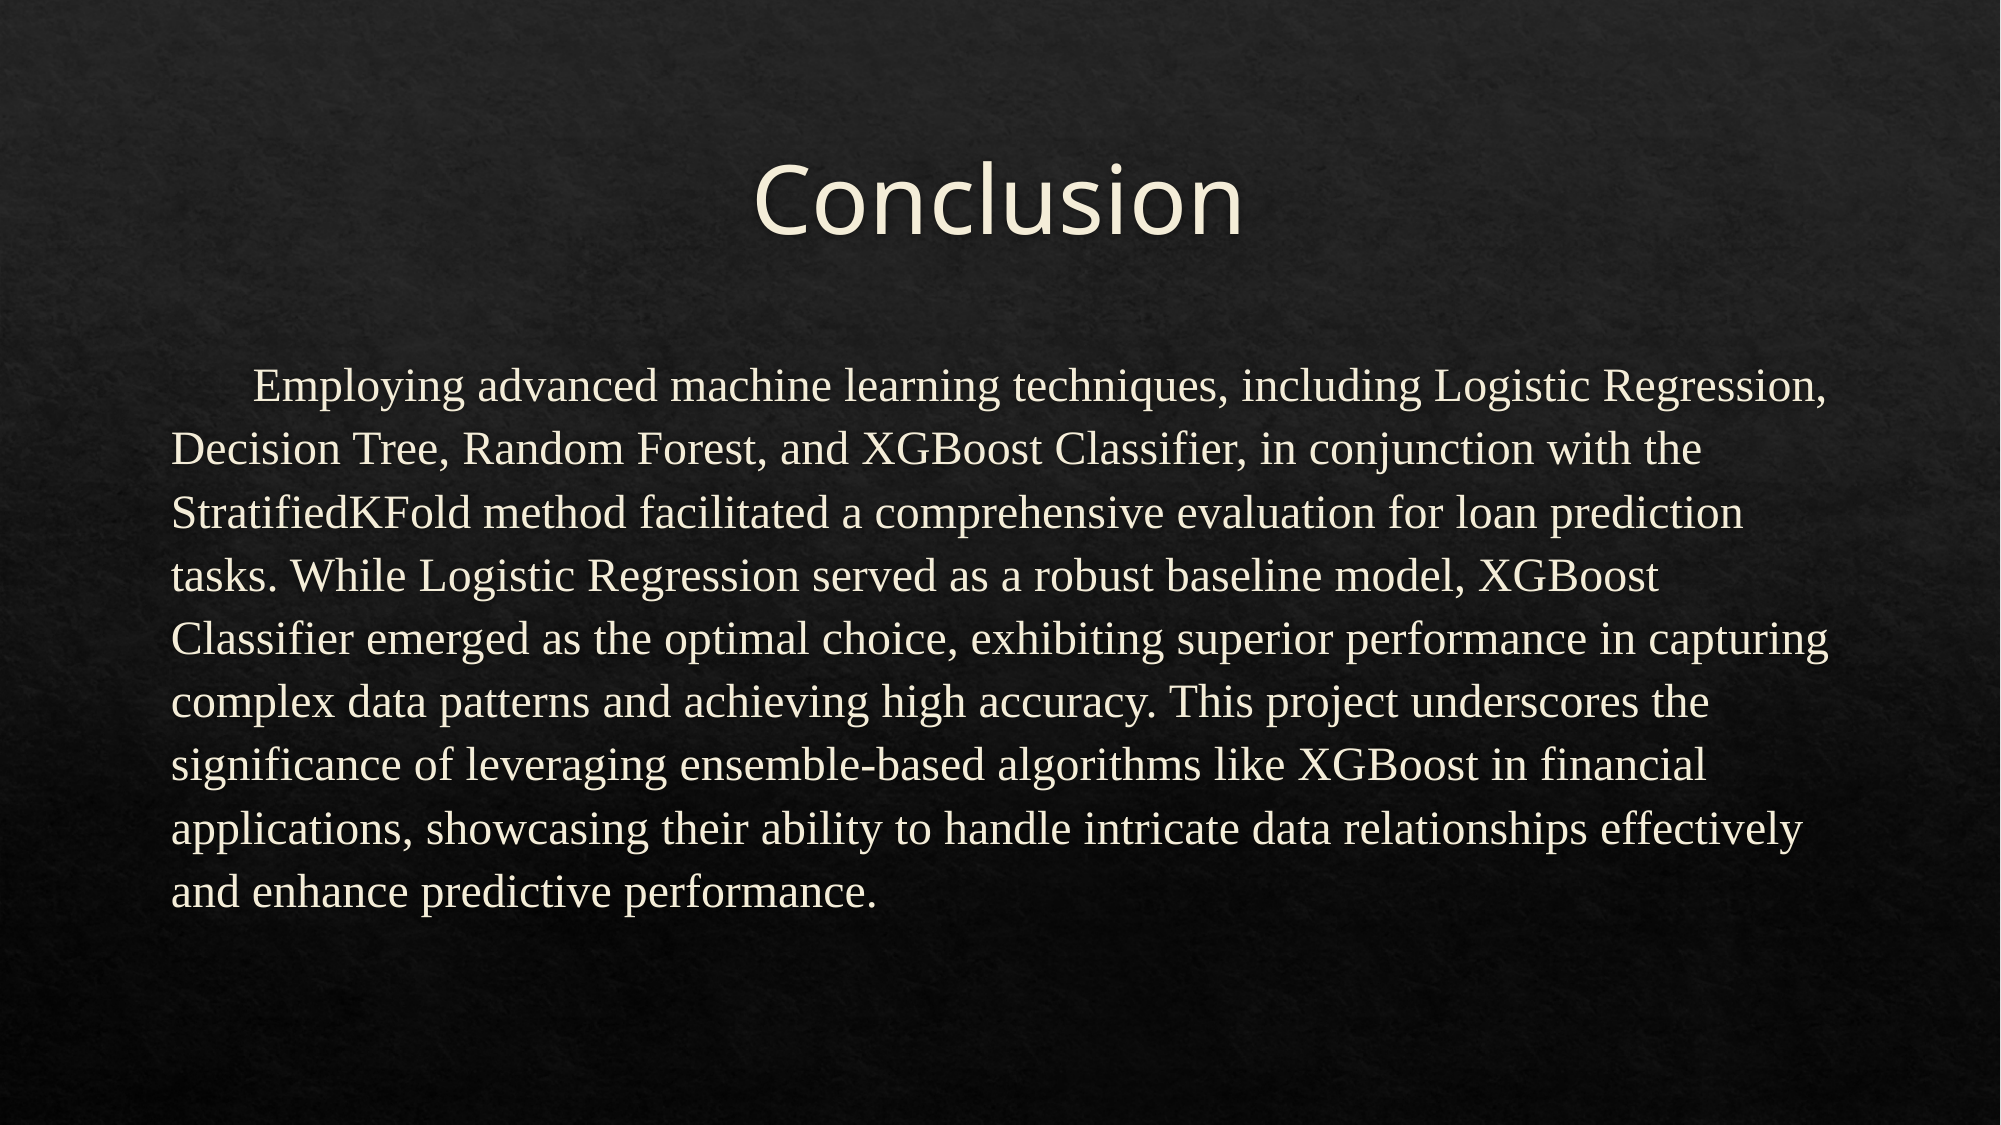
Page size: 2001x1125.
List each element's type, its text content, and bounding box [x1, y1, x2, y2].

list Employing advanced machine learning techniques, including Logistic Regression, Decision Tree, Random Forest, and XGBoost Classifier, in conjunction with the StratifiedKFold method facilitated a comprehensive evaluation for loan prediction tasks. While Logistic Regression served as a robust baseline model, XGBoost Classifier emerged as the optimal choice, exhibiting superior performance in capturing complex data patterns and achieving high accuracy. This project underscores the significance of leveraging ensemble-based algorithms like XGBoost in financial applications, showcasing their ability to handle intricate data relationships effectively and enhance predictive performance. [149, 340, 1849, 950]
title Conclusion [149, 99, 1849, 307]
